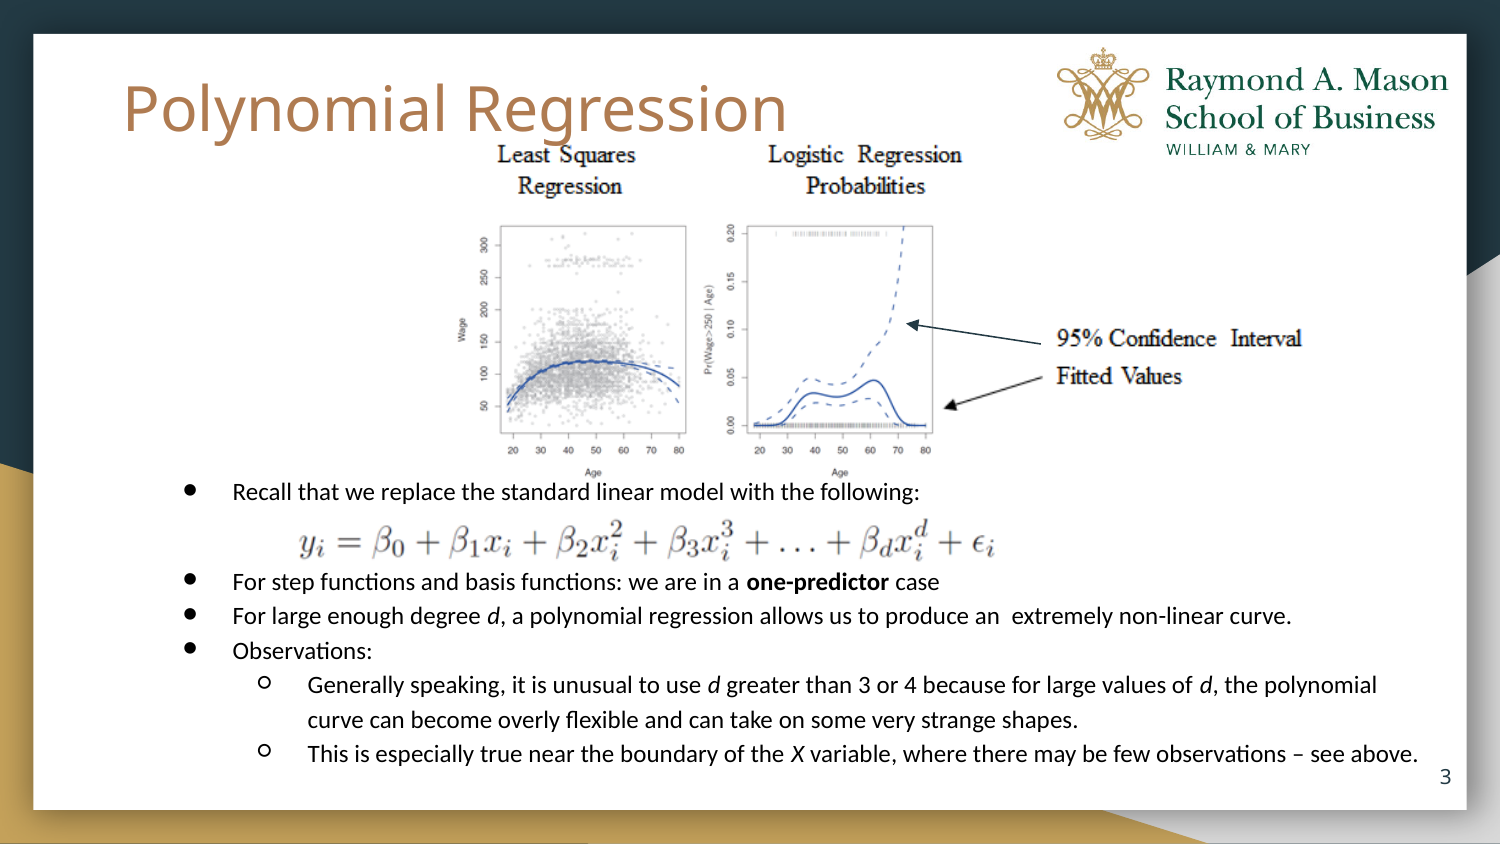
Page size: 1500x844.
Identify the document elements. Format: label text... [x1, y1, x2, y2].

slide_number ‹#› [1440, 745, 1467, 810]
title Polynomial Regression [107, 54, 1052, 152]
picture [280, 516, 1000, 571]
picture [447, 46, 1450, 481]
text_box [905, 323, 1041, 345]
text_box Recall that we replace the standard linear model with the following: For step functions and basis functions: we are in a one-predictor case For large enough degree d, a polynomial regression allows us to produce an extremely non-linear curve. Observations: Generally speaking, it is unusual to use d greater than 3 or 4 because for large values of d, the polynomial curve can become overly flexible and can take on some very strange shapes. This is especially true near the boundary of the X variable, where there may be few observations – see above. [142, 456, 1440, 829]
